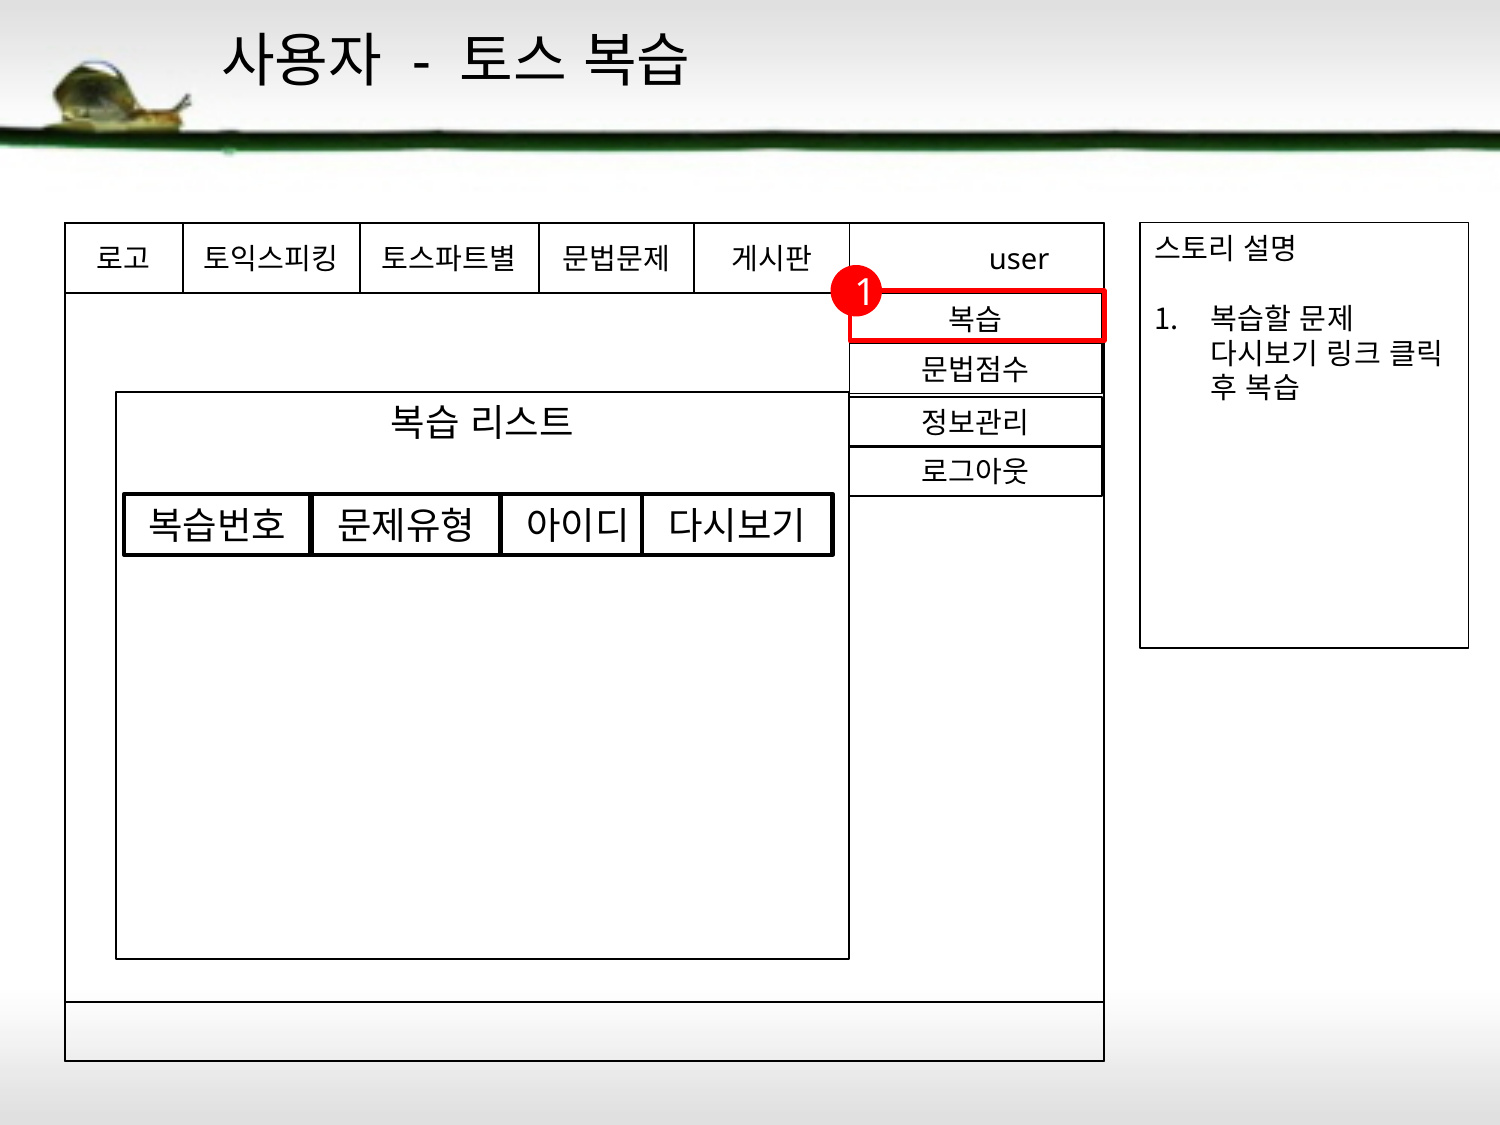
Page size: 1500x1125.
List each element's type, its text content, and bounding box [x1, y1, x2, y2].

picture [0, 0, 1500, 1125]
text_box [64, 222, 1105, 1062]
text_box 사용자 - 토스 복습 [206, 16, 1471, 101]
text_box 스토리 설명 복습할 문제 다시보기 링크 클릭 후 복습 [1138, 221, 1471, 650]
